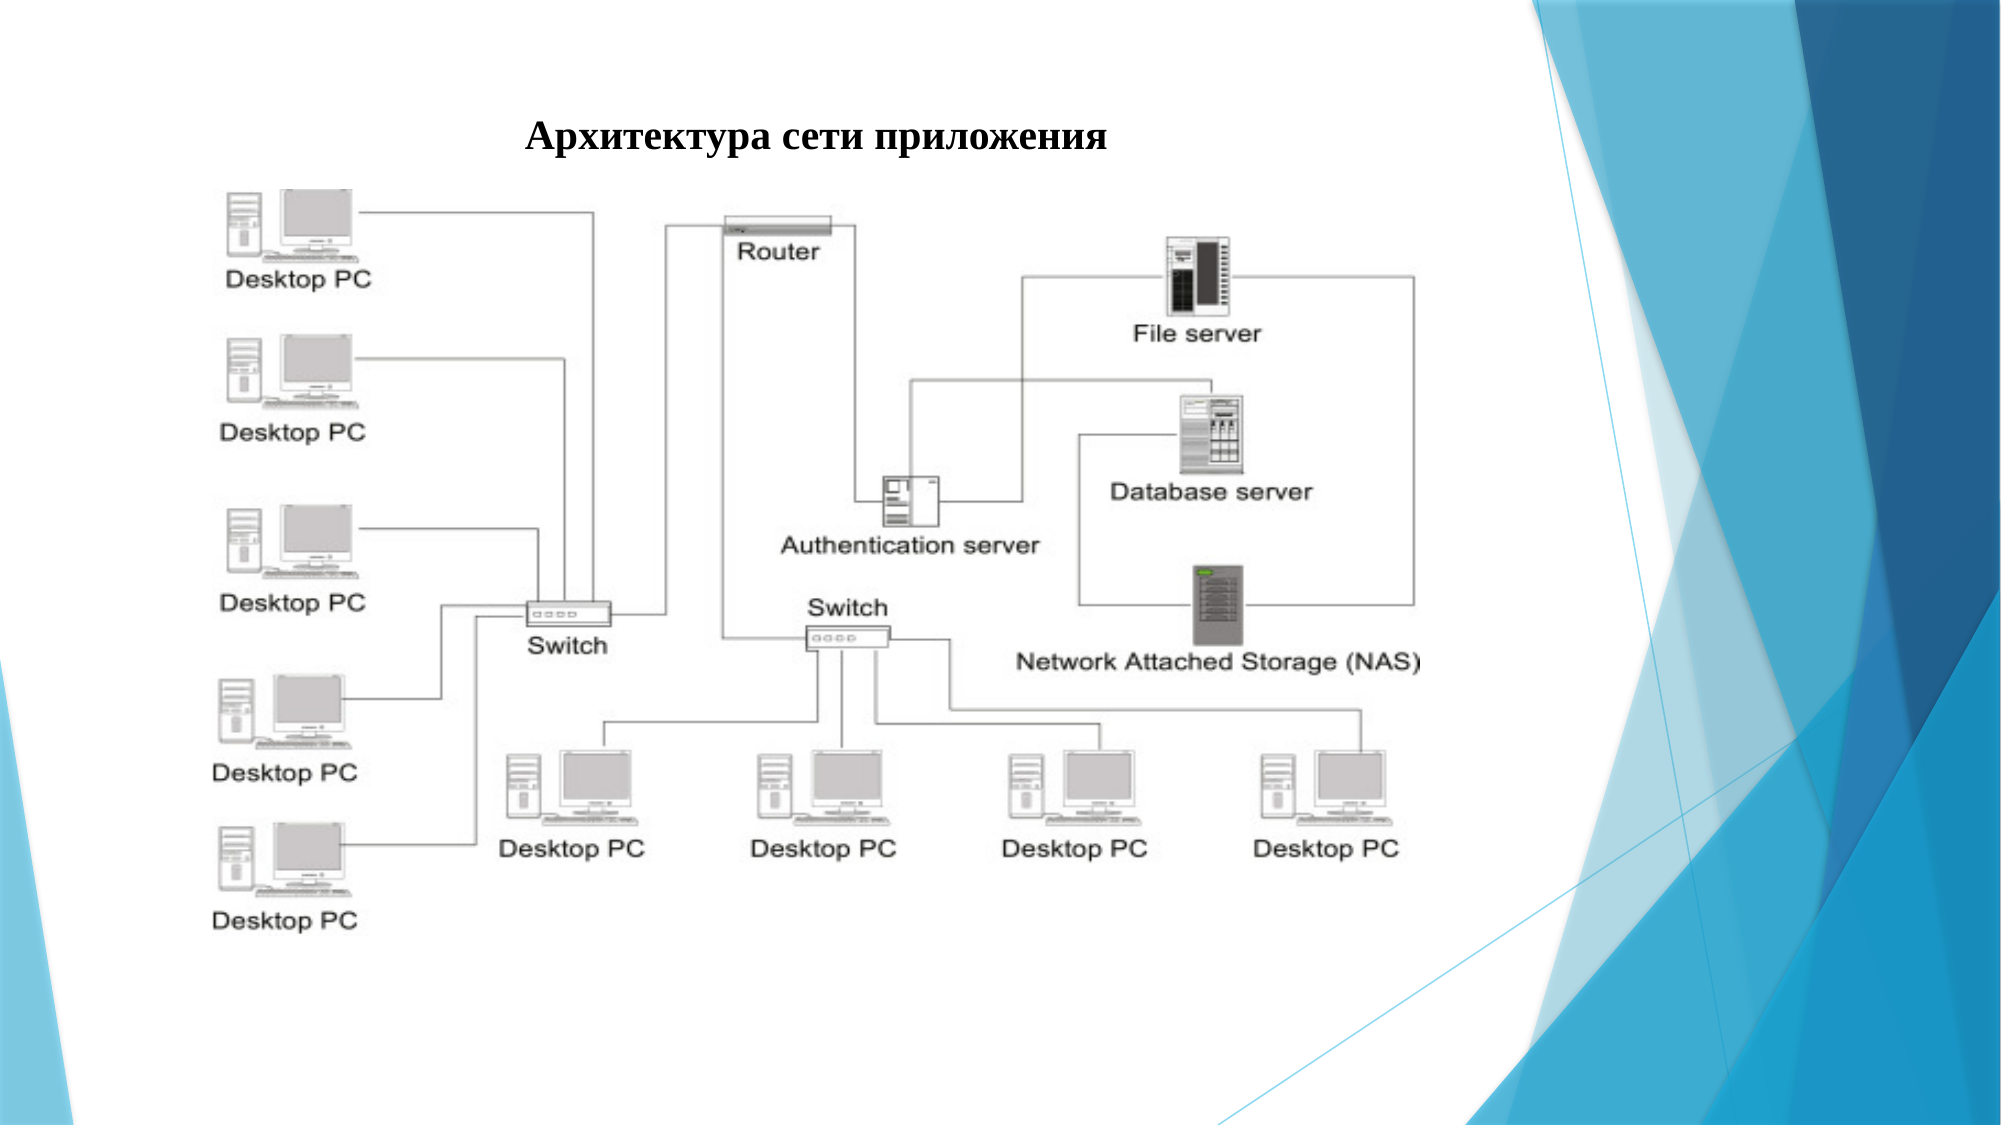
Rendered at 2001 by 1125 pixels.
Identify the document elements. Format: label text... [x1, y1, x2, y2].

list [212, 188, 1421, 937]
title Архитектура сети приложения [111, 99, 1522, 317]
